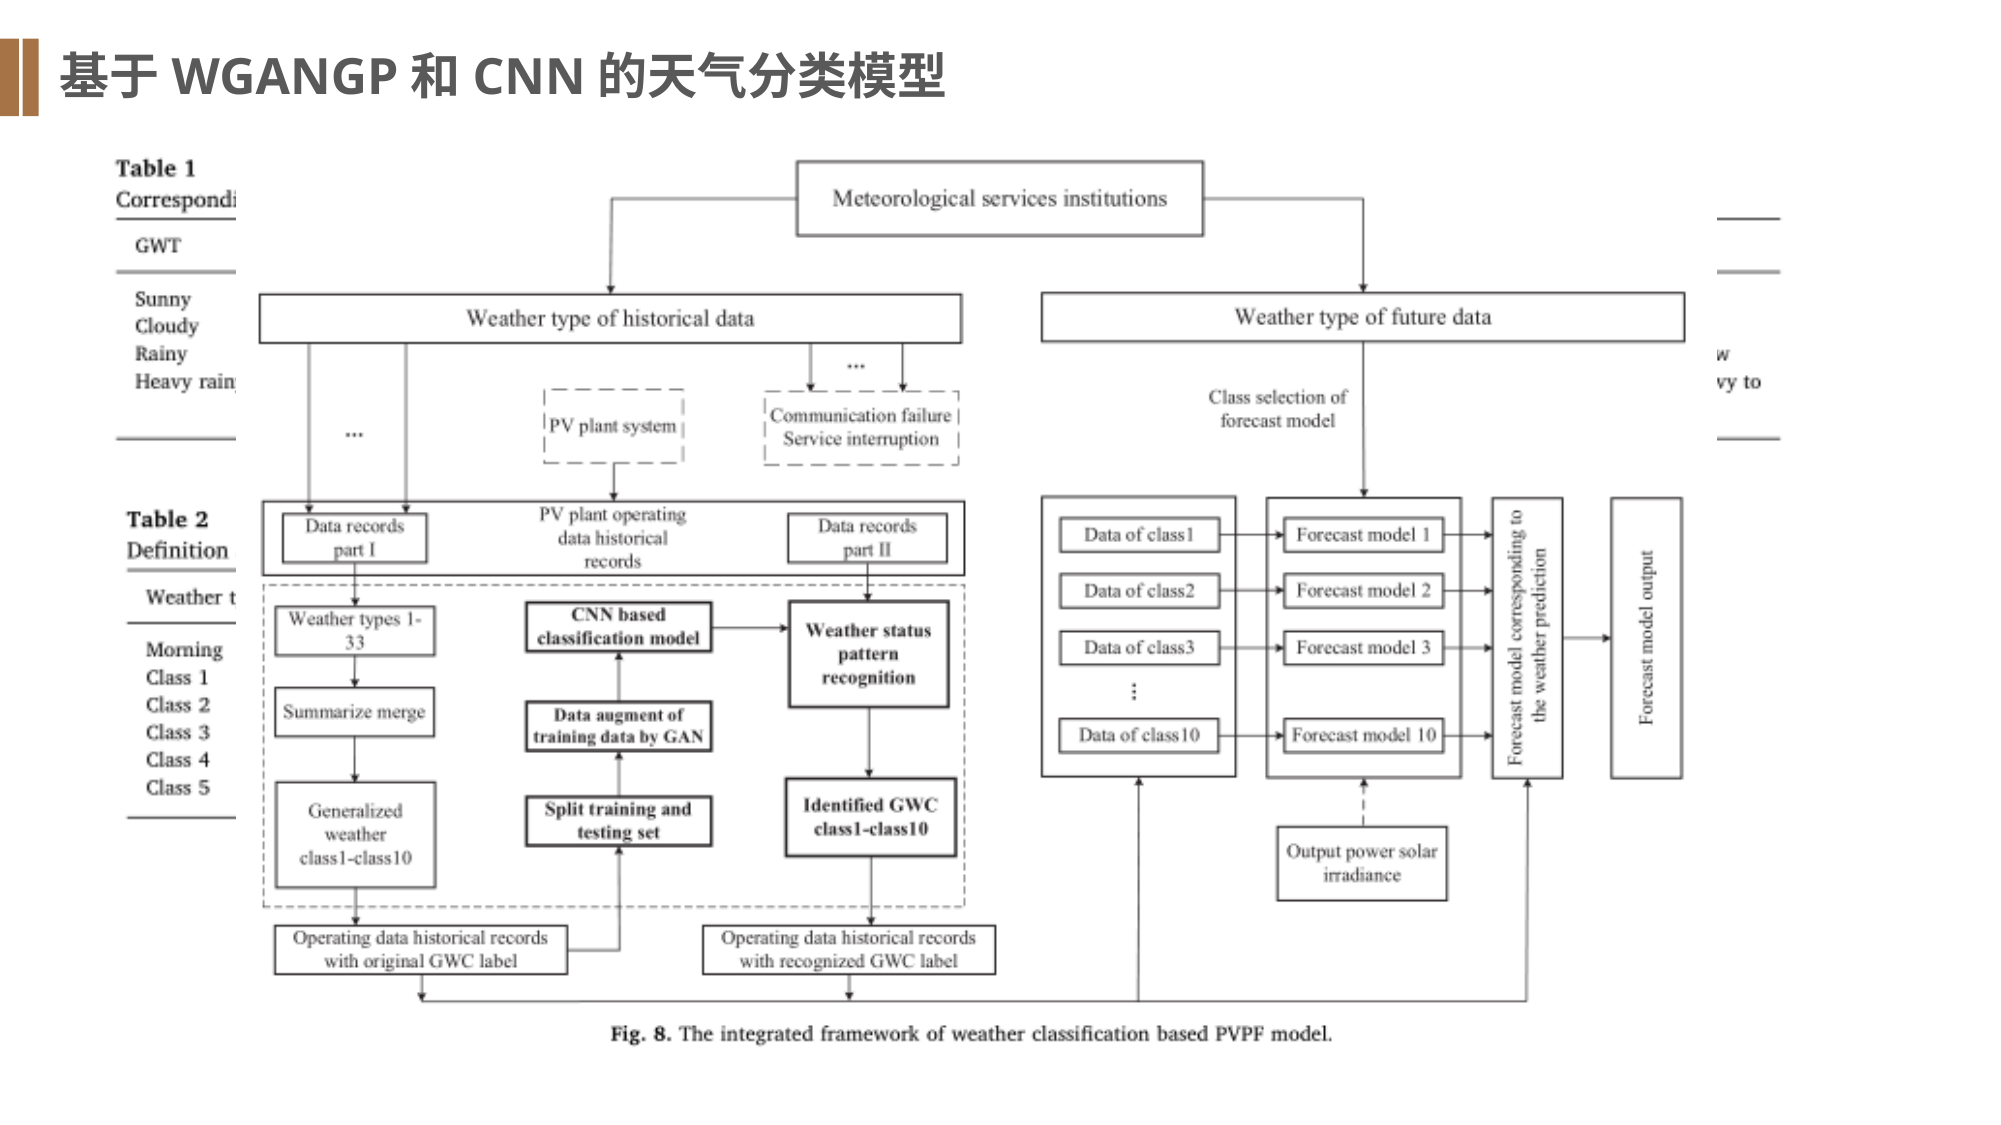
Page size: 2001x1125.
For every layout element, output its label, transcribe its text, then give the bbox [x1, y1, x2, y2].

picture [113, 145, 1787, 1055]
text_box [22, 38, 40, 117]
text_box 基于WGANGP和CNN的天气分类模型 [44, 37, 1089, 113]
text_box [0, 38, 20, 117]
